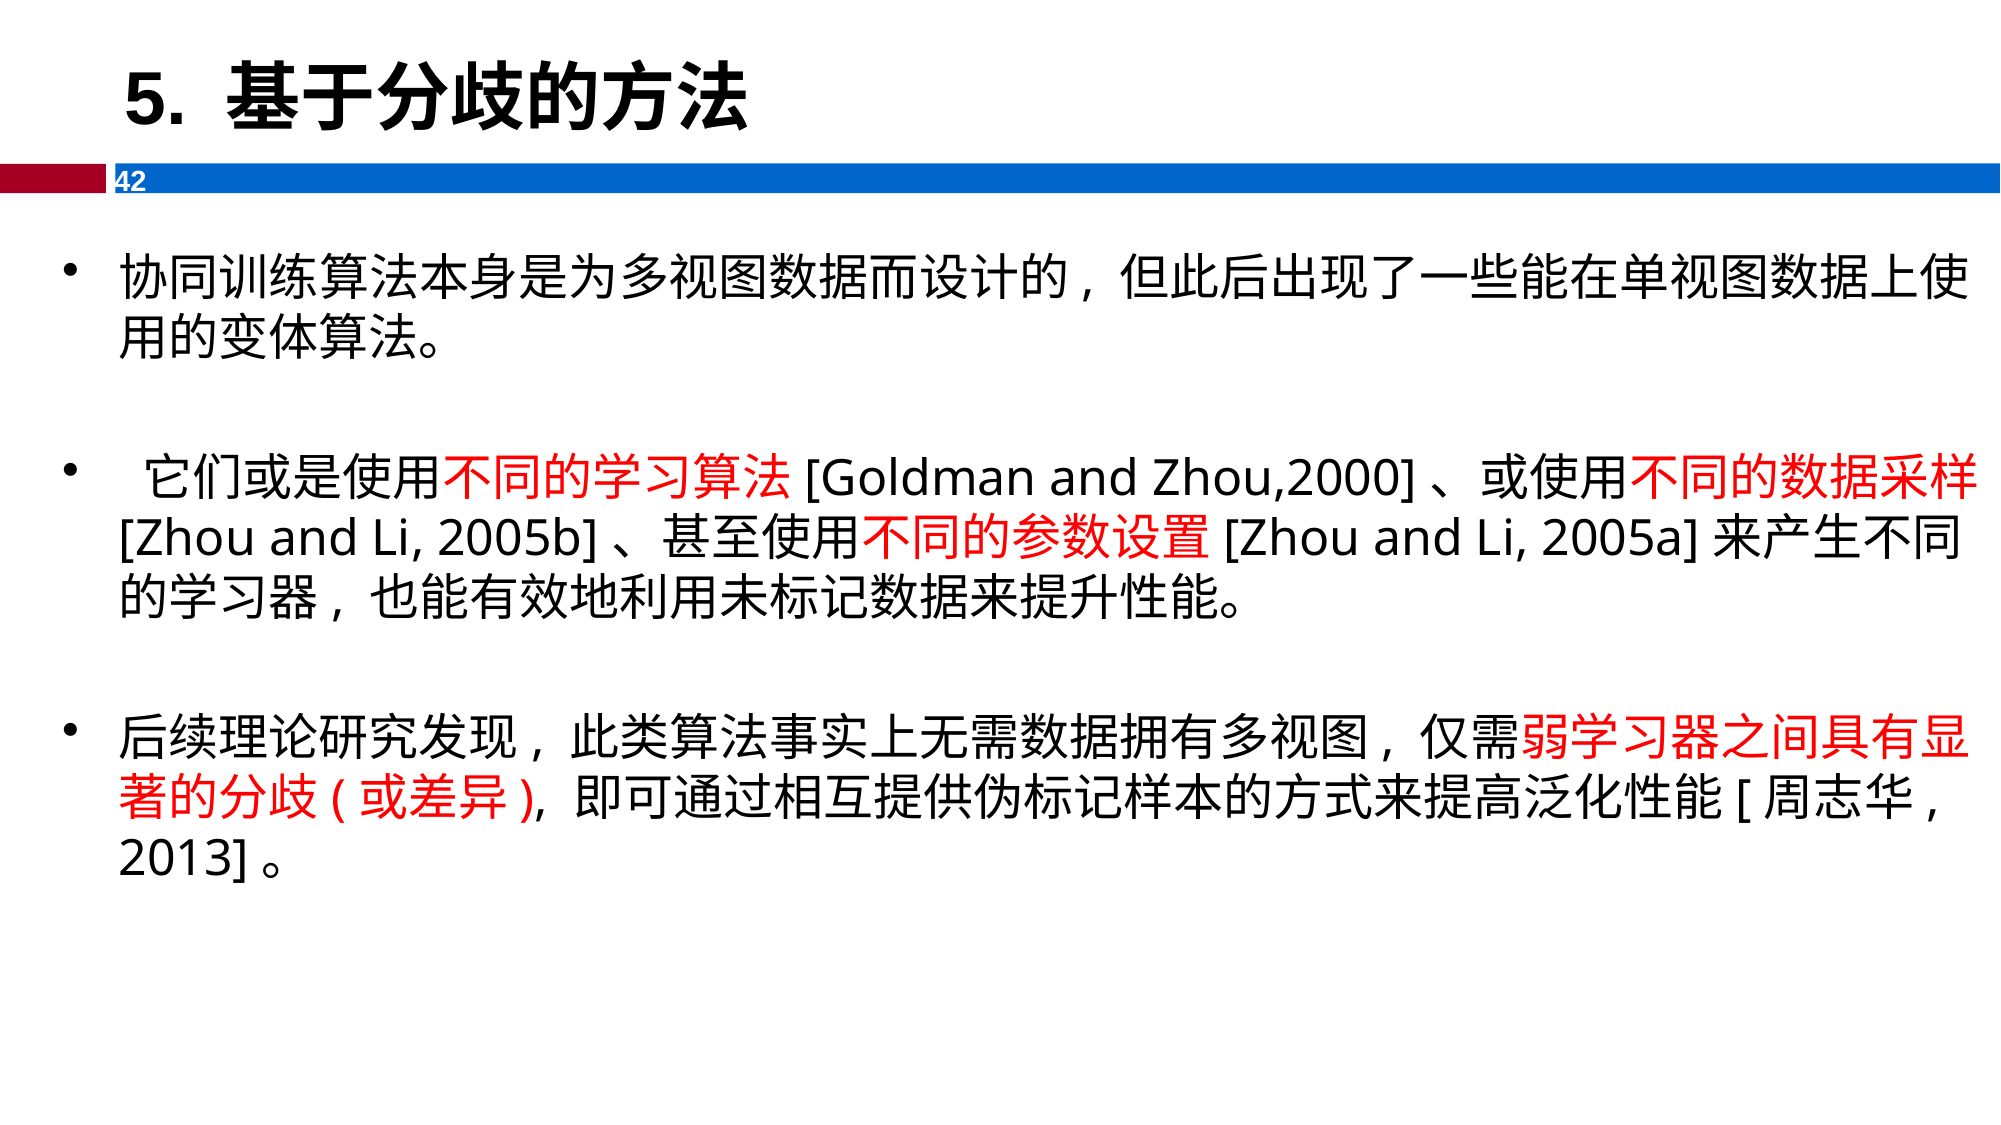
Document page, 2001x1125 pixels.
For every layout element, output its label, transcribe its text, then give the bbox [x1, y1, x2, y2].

list 协同训练算法本身是为多视图数据而设计的, 但此后出现了一些能在单视图数据上使用的变体算法。 它们或是使用不同的学习算法[Goldman and Zhou,2000]、或使用不同的数据采样[Zhou and Li, 2005b]、甚至使用不同的参数设置[Zhou and Li, 2005a]来产生不同的学习器, 也能有效地利用未标记数据来提升性能。 后续理论研究发现, 此类算法事实上无需数据拥有多视图, 仅需弱学习器之间具有显著的分歧(或差异), 即可通过相互提供伪标记样本的方式来提高泛化性能[周志华, 2013]。 [48, 238, 2000, 1005]
title 5. 基于分歧的方法 [109, 38, 2000, 150]
